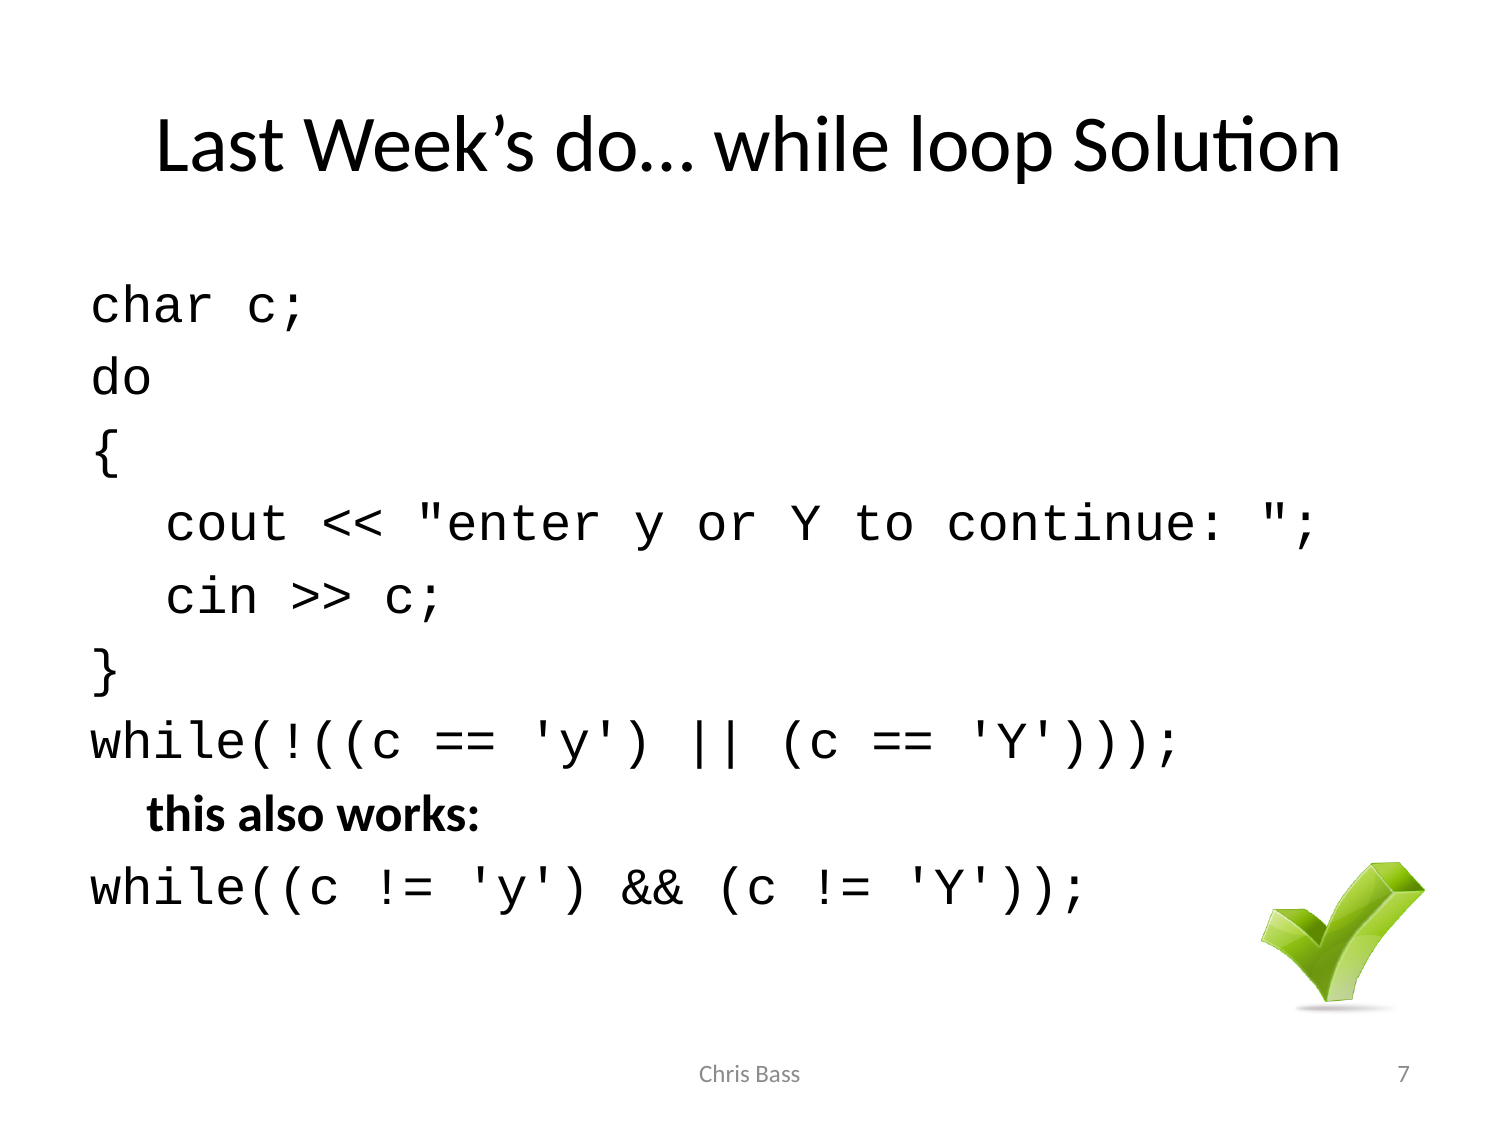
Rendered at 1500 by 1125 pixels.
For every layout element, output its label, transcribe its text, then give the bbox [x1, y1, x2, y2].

picture [1237, 837, 1439, 1039]
list char c; do { cout << "enter y or Y to continue: "; cin >> c; } while(!((c == 'y') || (c == 'Y'))); this also works: while((c != 'y') && (c != 'Y')); [75, 262, 1425, 1005]
footer Chris Bass [512, 1042, 988, 1103]
slide_number 7 [1074, 1042, 1425, 1103]
title Last Week’s do… while loop Solution [75, 45, 1425, 233]
